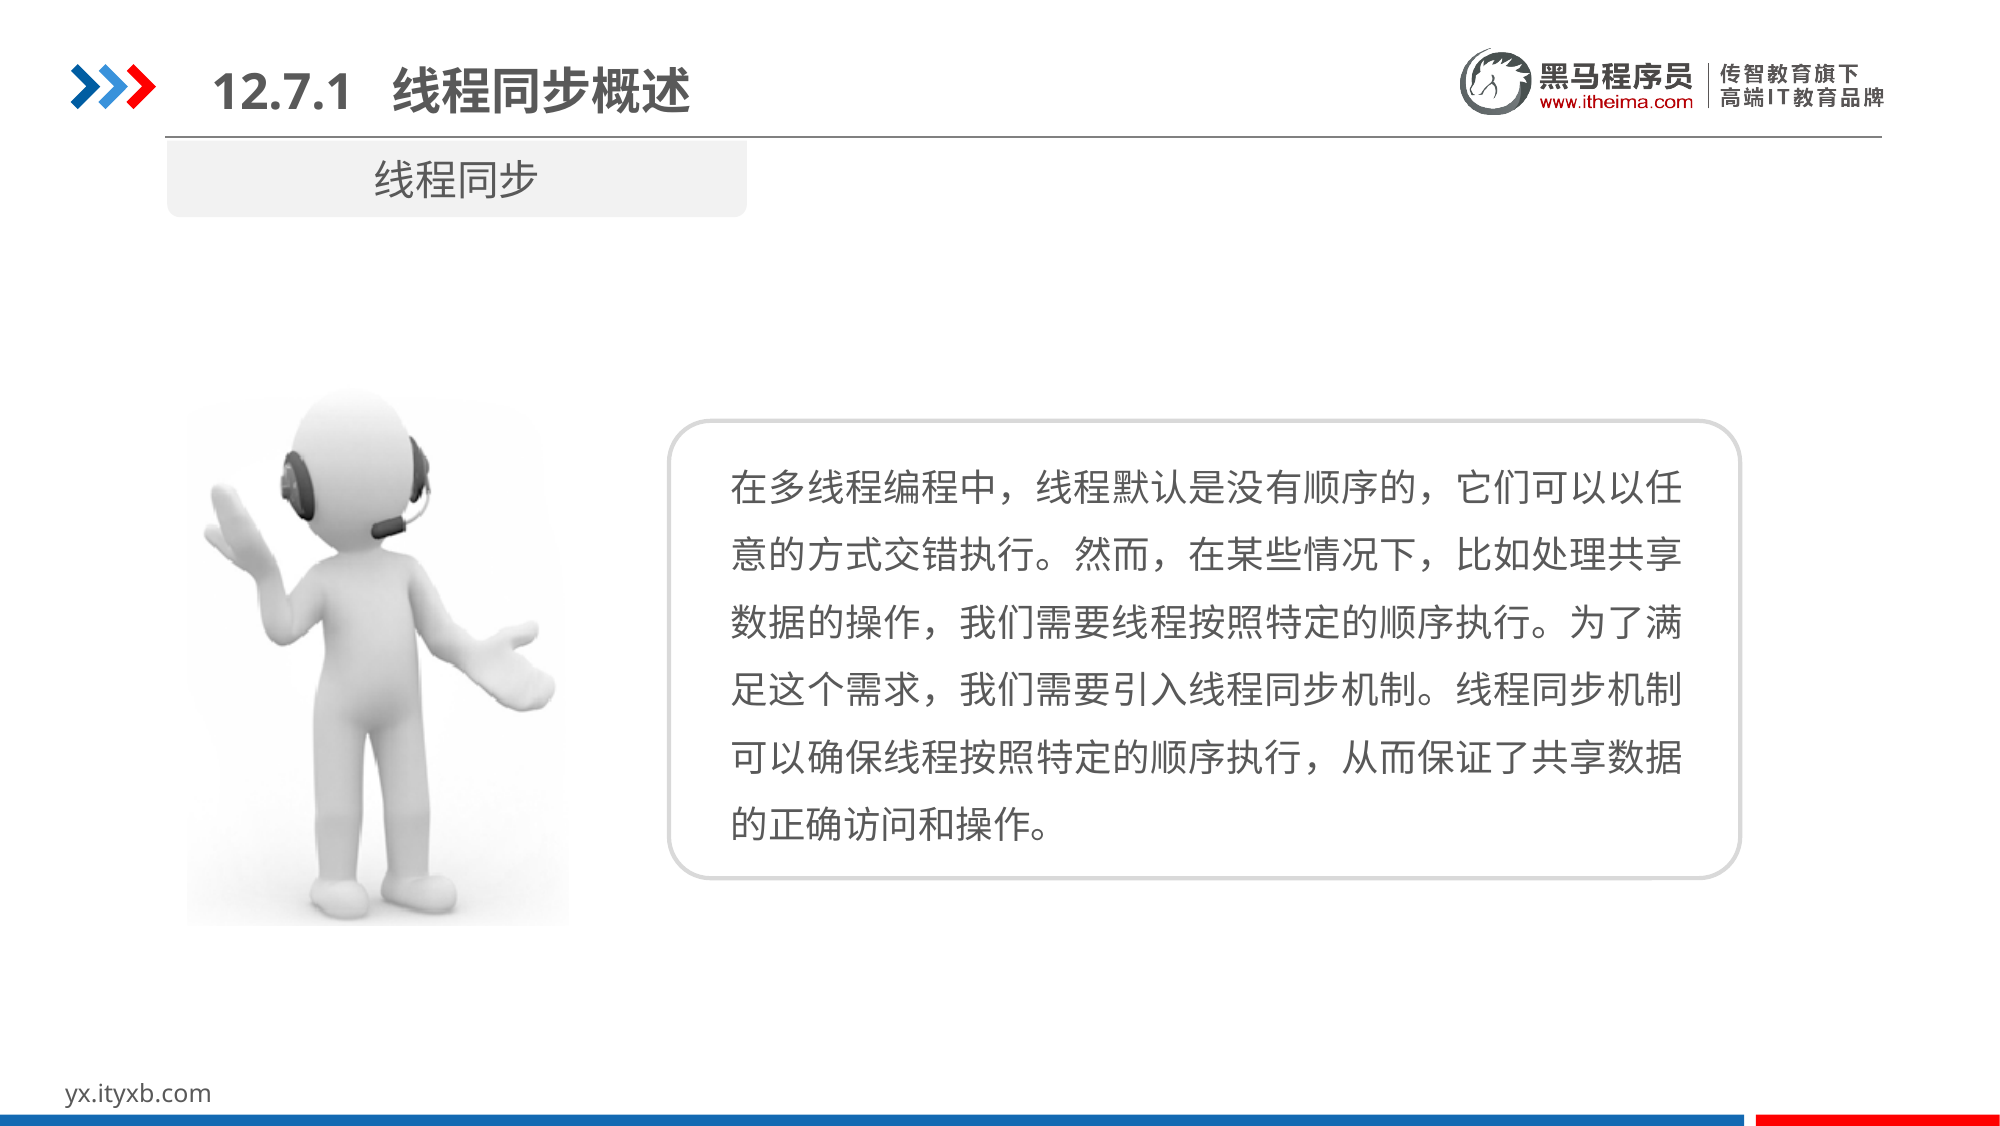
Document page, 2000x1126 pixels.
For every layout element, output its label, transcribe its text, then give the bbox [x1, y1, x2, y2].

picture [187, 373, 570, 926]
text_box [666, 418, 1743, 881]
text_box 12.7.1 线程同步概述 [196, 42, 1148, 136]
picture [1460, 48, 1887, 115]
text_box 在多线程编程中，线程默认是没有顺序的，它们可以以任意的方式交错执行。然而，在某些情况下，比如处理共享数据的操作，我们需要线程按照特定的顺序执行。为了满足这个需求，我们需要引入线程同步机制。线程同步机制可以确保线程按照特定的顺序执行，从而保证了共享数据的正确访问和操作。 [716, 433, 1699, 854]
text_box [166, 140, 748, 218]
